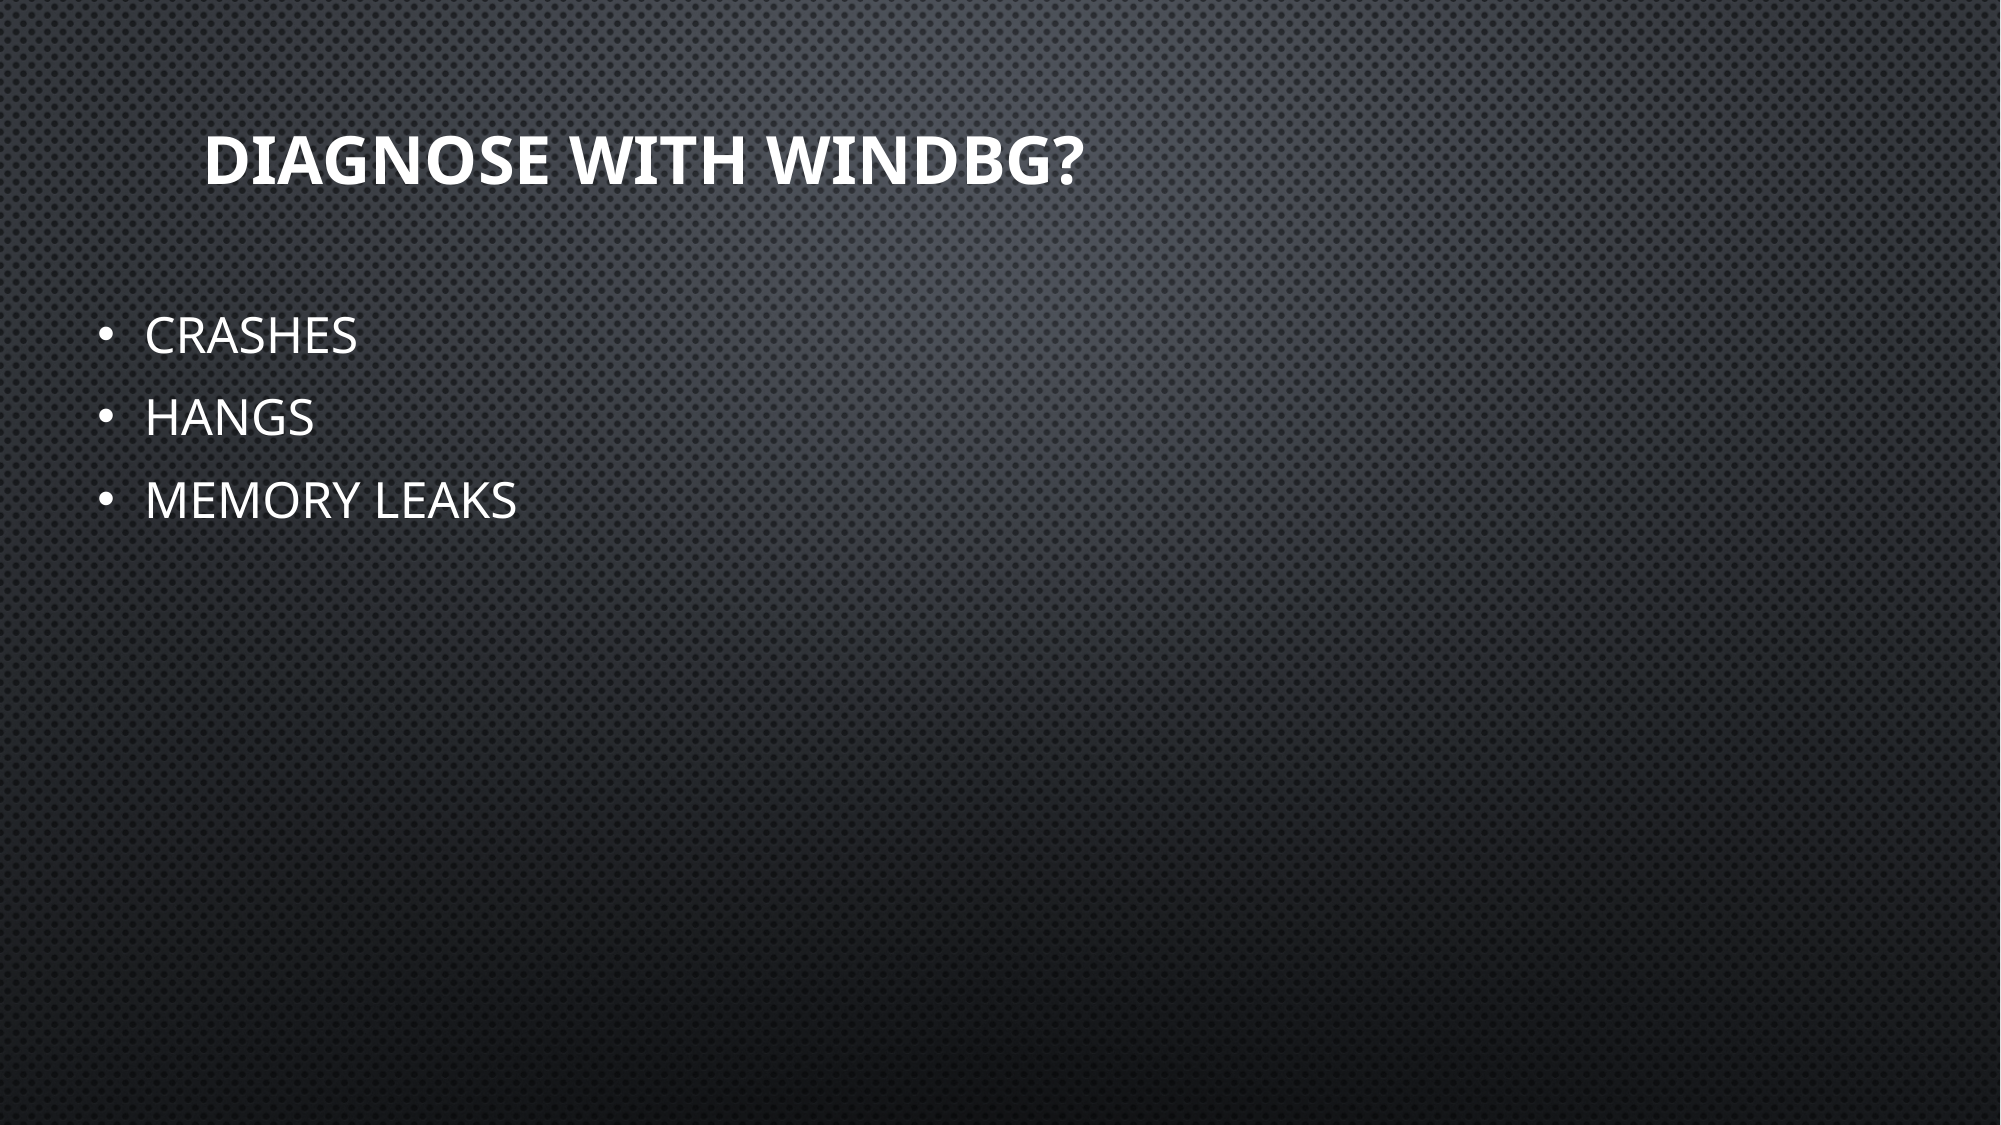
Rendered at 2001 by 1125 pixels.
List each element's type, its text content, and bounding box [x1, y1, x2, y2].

title Diagnose with WinDbg? [187, 99, 1813, 216]
list Crashes Hangs Memory leaks [82, 295, 1918, 540]
